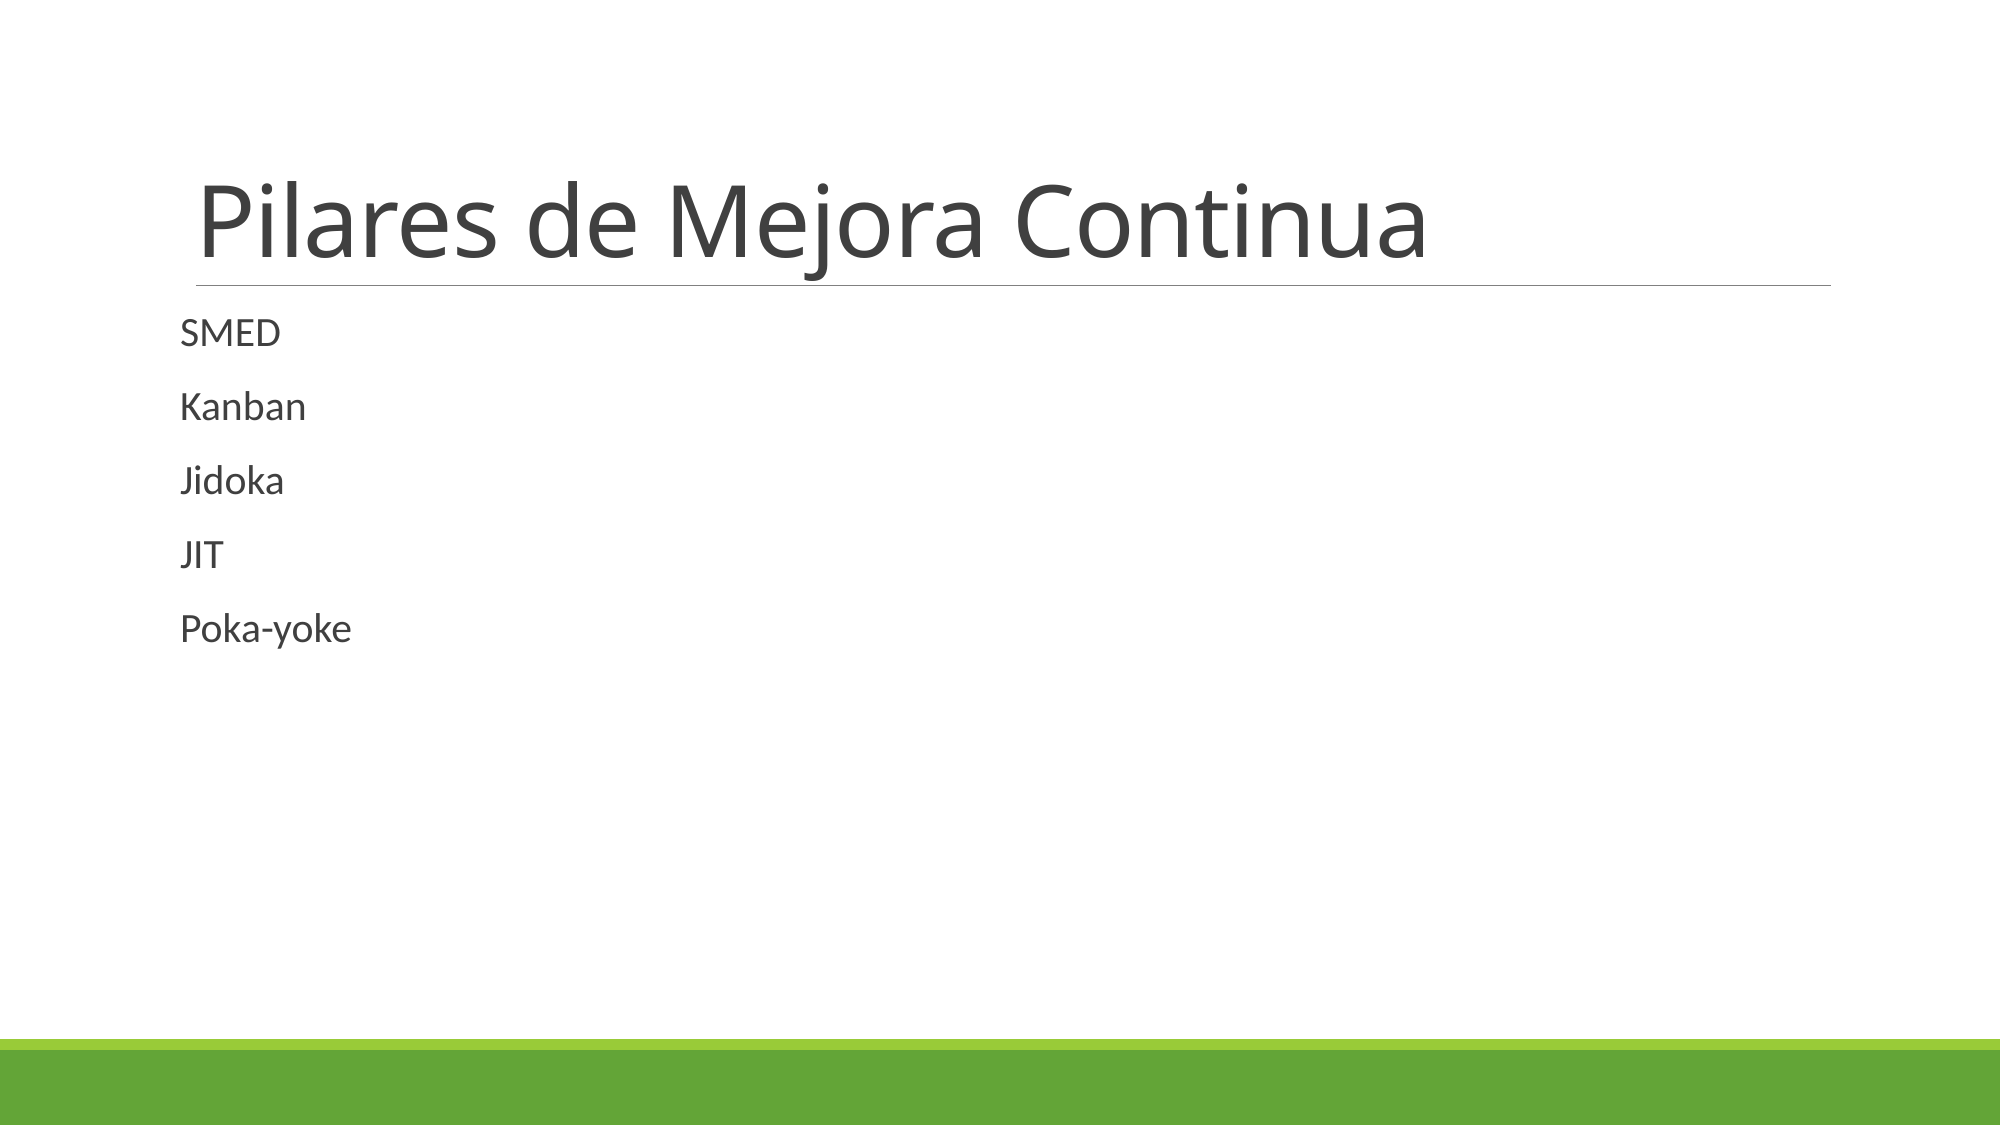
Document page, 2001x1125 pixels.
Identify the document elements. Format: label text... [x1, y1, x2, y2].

list SMED Kanban Jidoka JIT Poka-yoke [180, 302, 1830, 963]
title Pilares de Mejora Continua [180, 47, 1830, 285]
